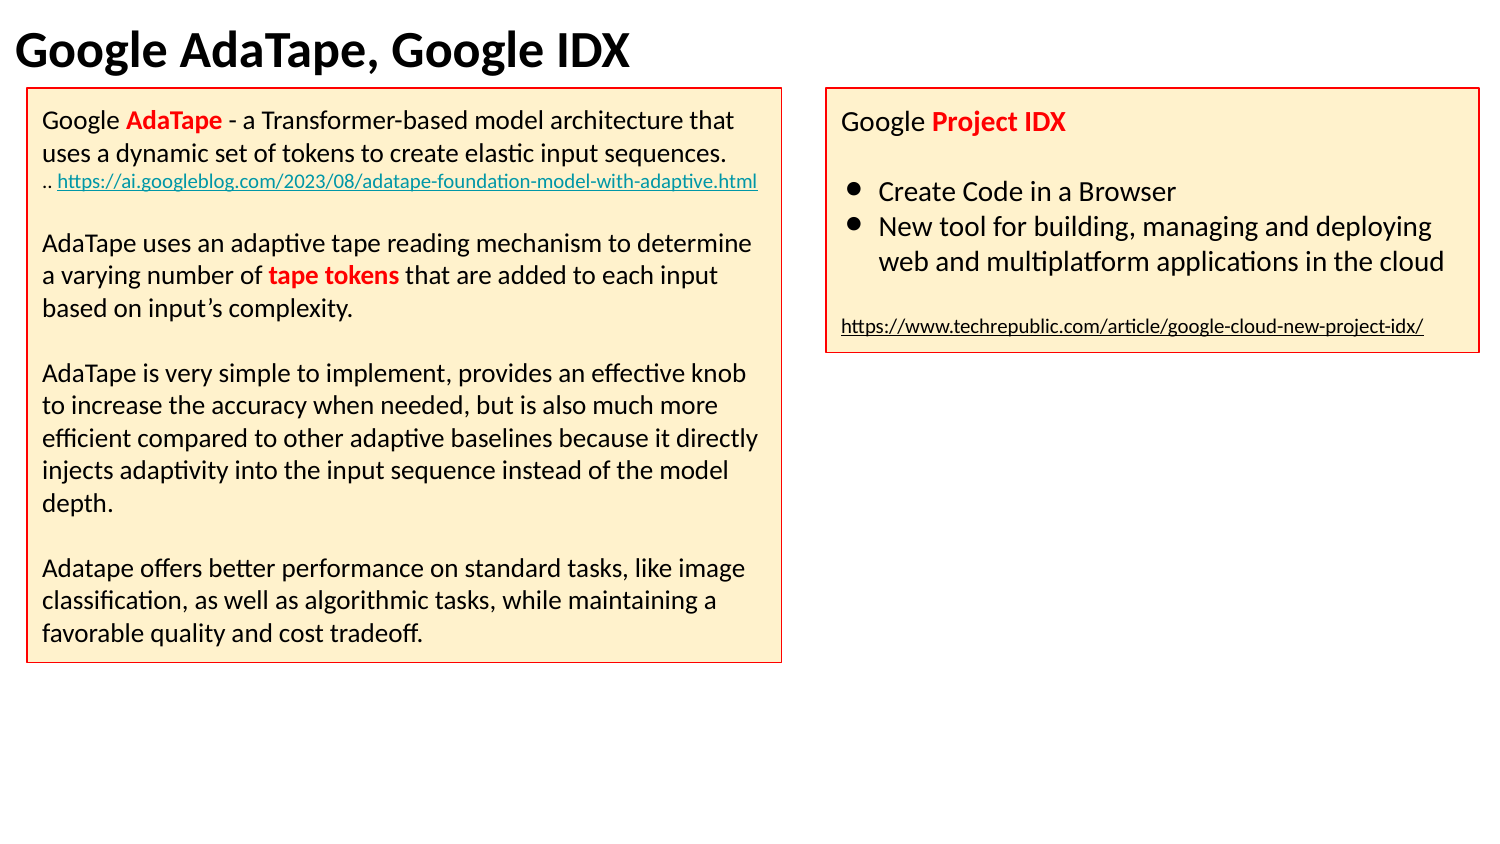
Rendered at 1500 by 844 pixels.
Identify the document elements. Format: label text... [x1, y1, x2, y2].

text_box Google Project IDX Create Code in a Browser New tool for building, managing and deploying web and multiplatform applications in the cloud https://www.techrepublic.com/article/google-cloud-new-project-idx/ [826, 87, 1480, 353]
text_box Google AdaTape, Google IDX [0, 0, 1029, 93]
text_box Google AdaTape - a Transformer-based model architecture that uses a dynamic set of tokens to create elastic input sequences. .. https://ai.googleblog.com/2023/08/adatape-foundation-model-with-adaptive.html AdaTape uses an adaptive tape reading mechanism to determine a varying number of tape tokens that are added to each input based on input’s complexity. AdaTape is very simple to implement, provides an effective knob to increase the accuracy when needed, but is also much more efficient compared to other adaptive baselines because it directly injects adaptivity into the input sequence instead of the model depth. Adatape offers better performance on standard tasks, like image classification, as well as algorithmic tasks, while maintaining a favorable quality and cost tradeoff. [27, 87, 782, 663]
